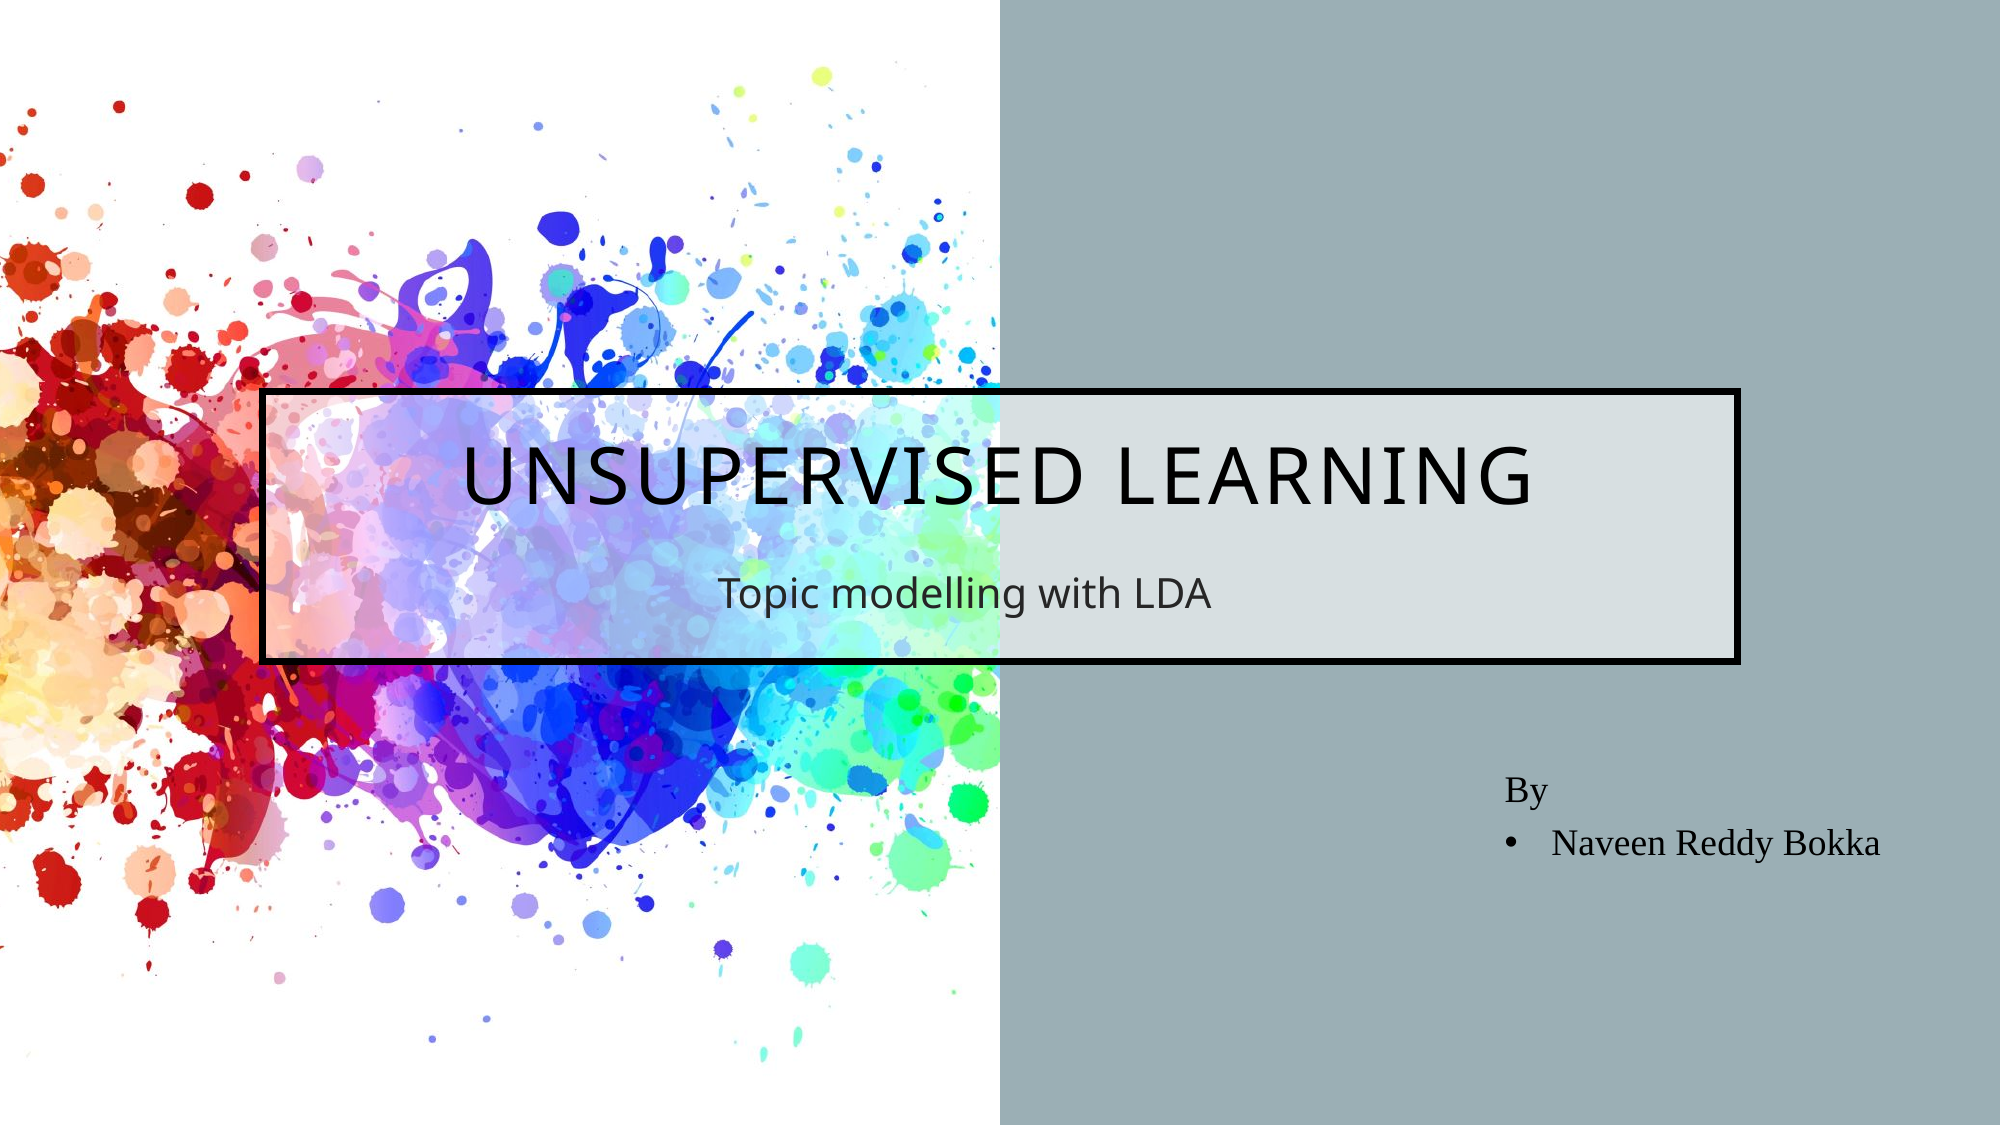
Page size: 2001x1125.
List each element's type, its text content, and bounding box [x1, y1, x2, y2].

text_box Topic modelling with LDA [1000, 559, 1523, 764]
text_box By Naveen Reddy Bokka [1489, 705, 1902, 1081]
picture [0, 0, 1000, 1125]
title Unsupervised learning [1000, 388, 1741, 665]
